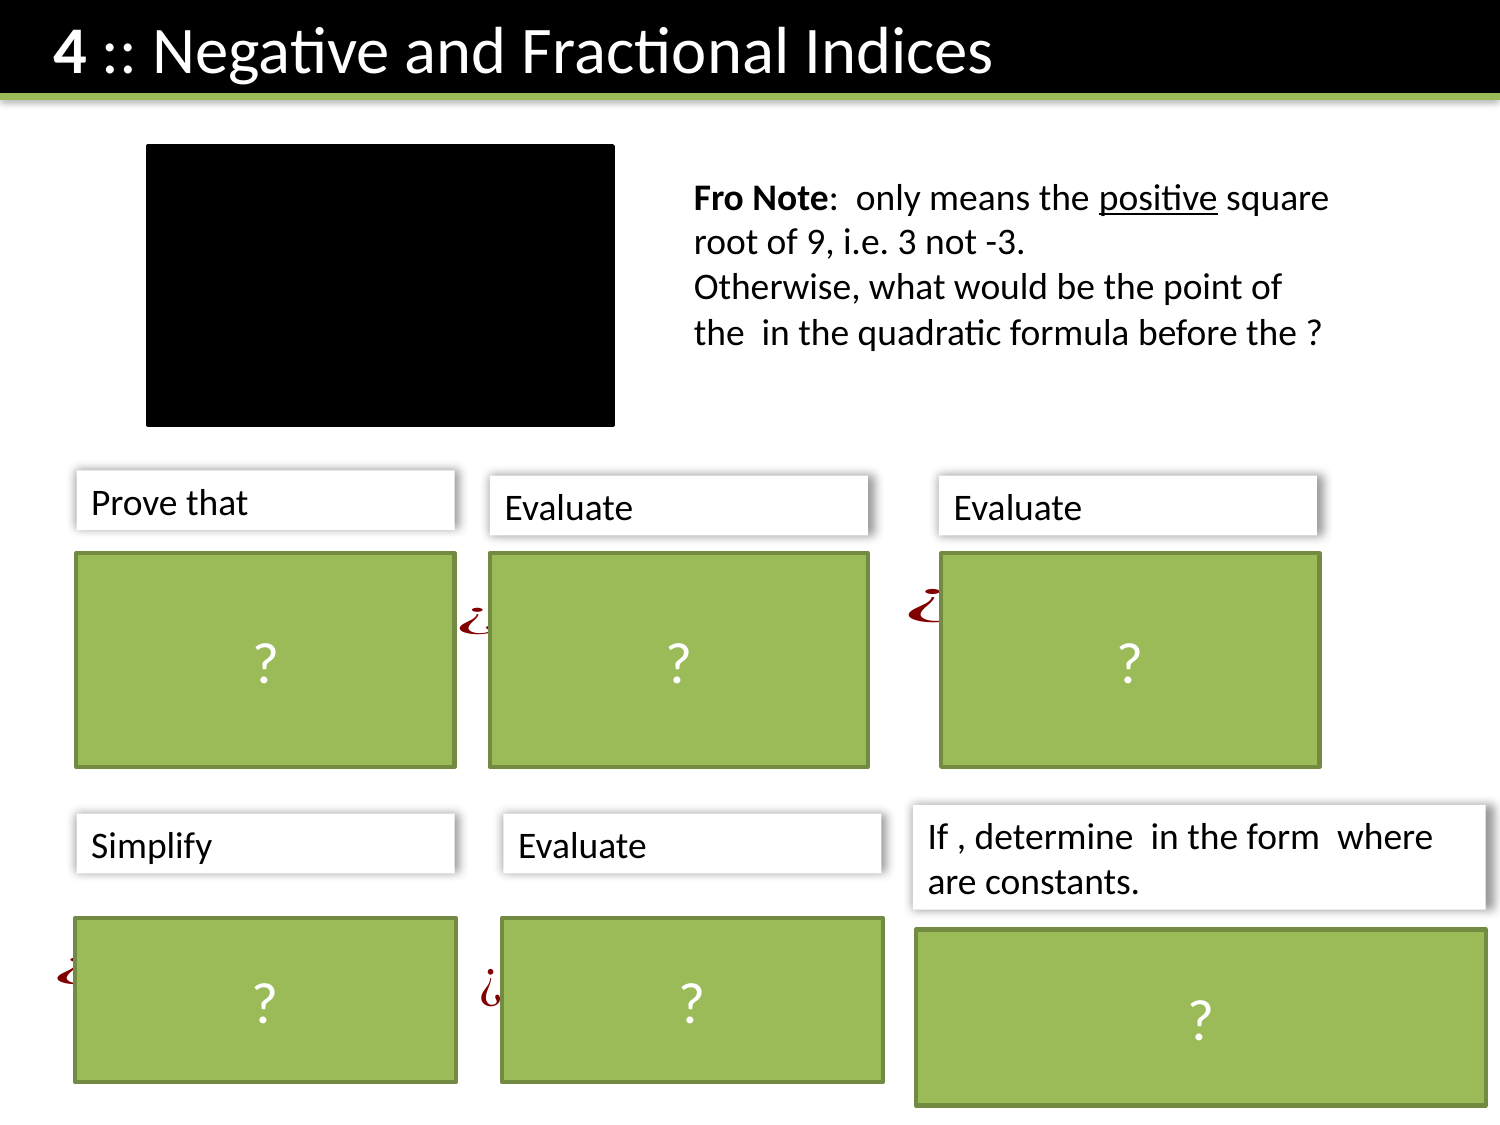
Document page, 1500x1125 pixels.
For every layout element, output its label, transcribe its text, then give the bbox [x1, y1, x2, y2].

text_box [0, 0, 1500, 99]
text_box ? [500, 916, 885, 1084]
text_box ? [73, 916, 458, 1084]
text_box ? [74, 551, 457, 769]
text_box ? [939, 551, 1322, 769]
text_box ? [914, 927, 1488, 1108]
text_box ? [488, 551, 870, 769]
